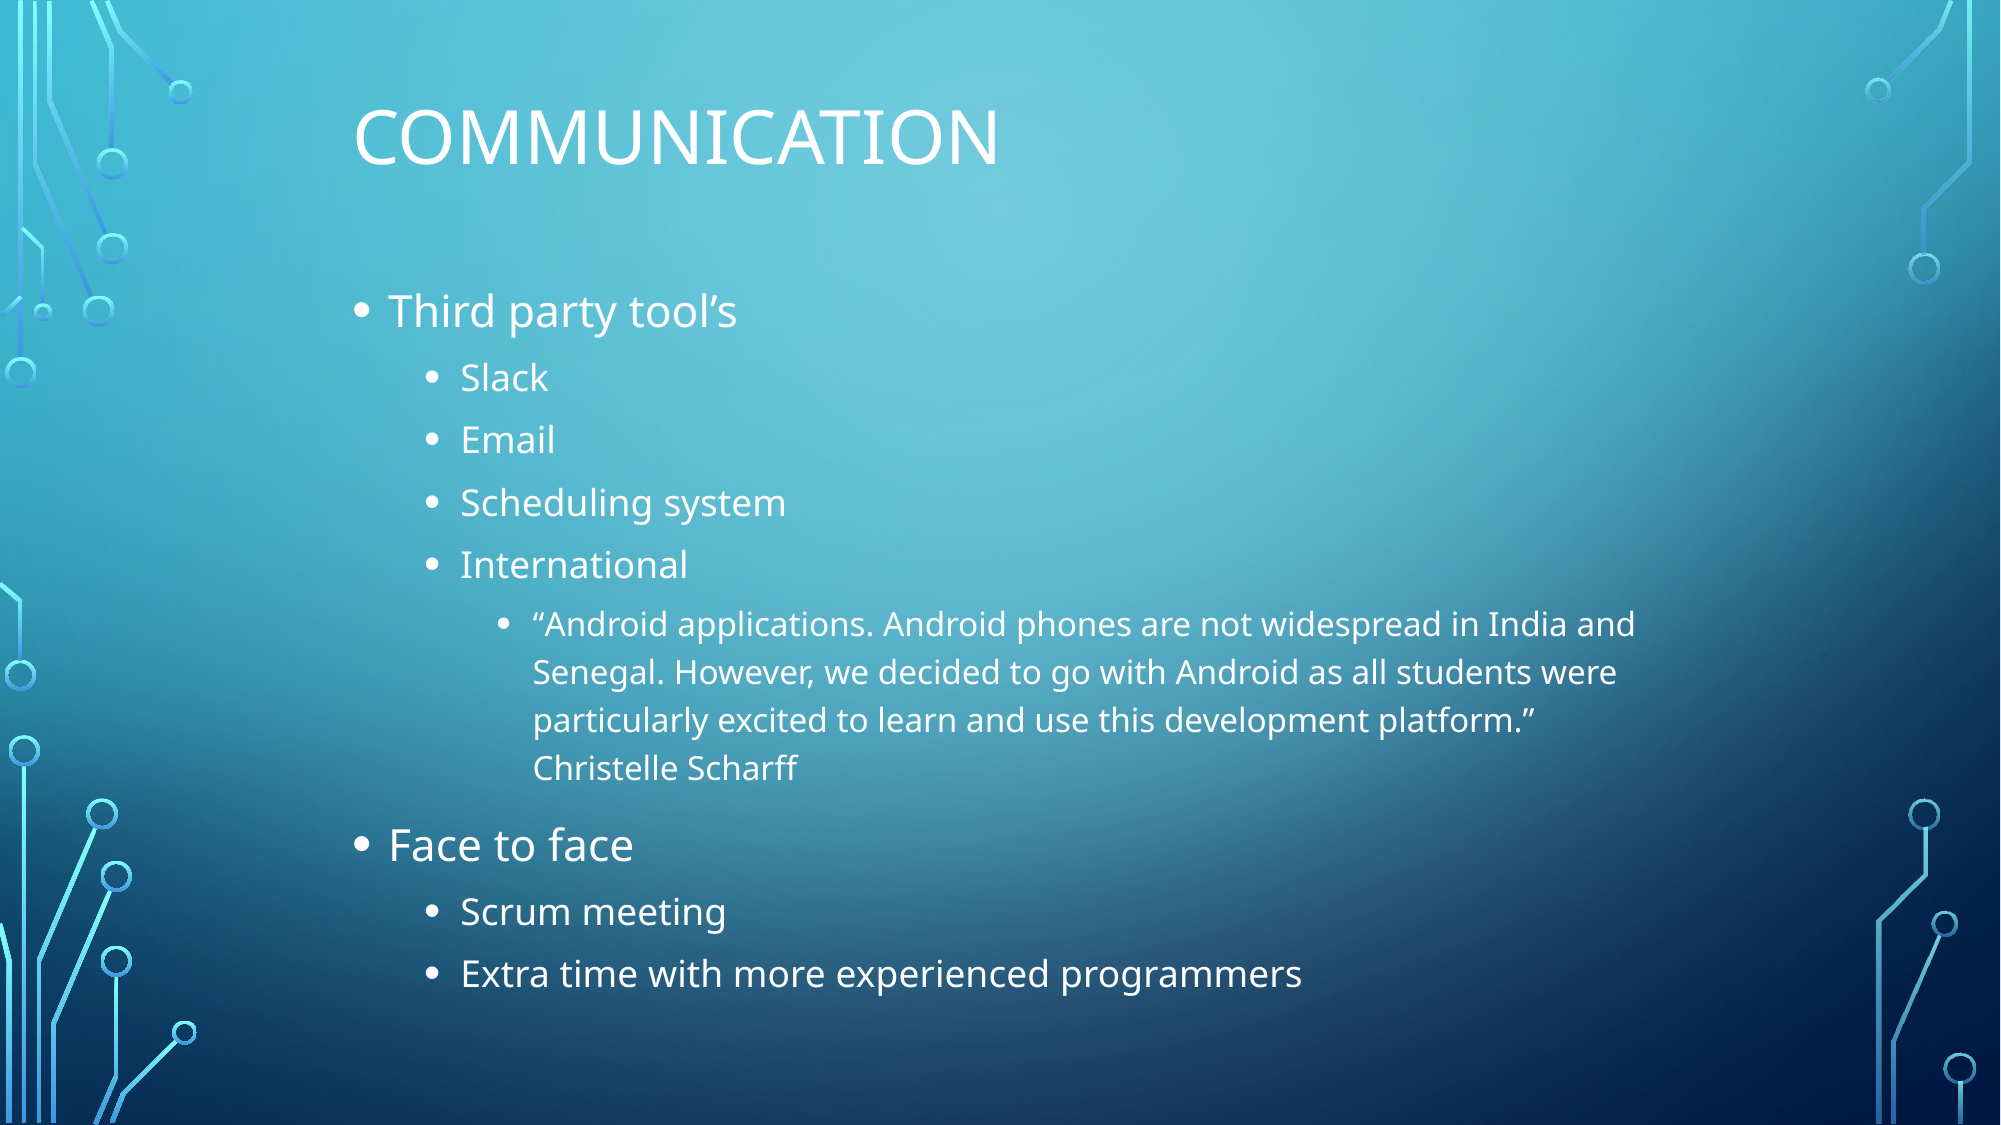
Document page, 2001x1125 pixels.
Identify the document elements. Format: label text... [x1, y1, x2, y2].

title Communication [337, 47, 1688, 235]
list Third party tool’s Slack Email Scheduling system International “Android applications. Android phones are not widespread in India and Senegal. However, we decided to go with Android as all students were particularly excited to learn and use this development platform.” Christelle Scharff Face to face Scrum meeting Extra time with more experienced programmers [337, 264, 1688, 1007]
